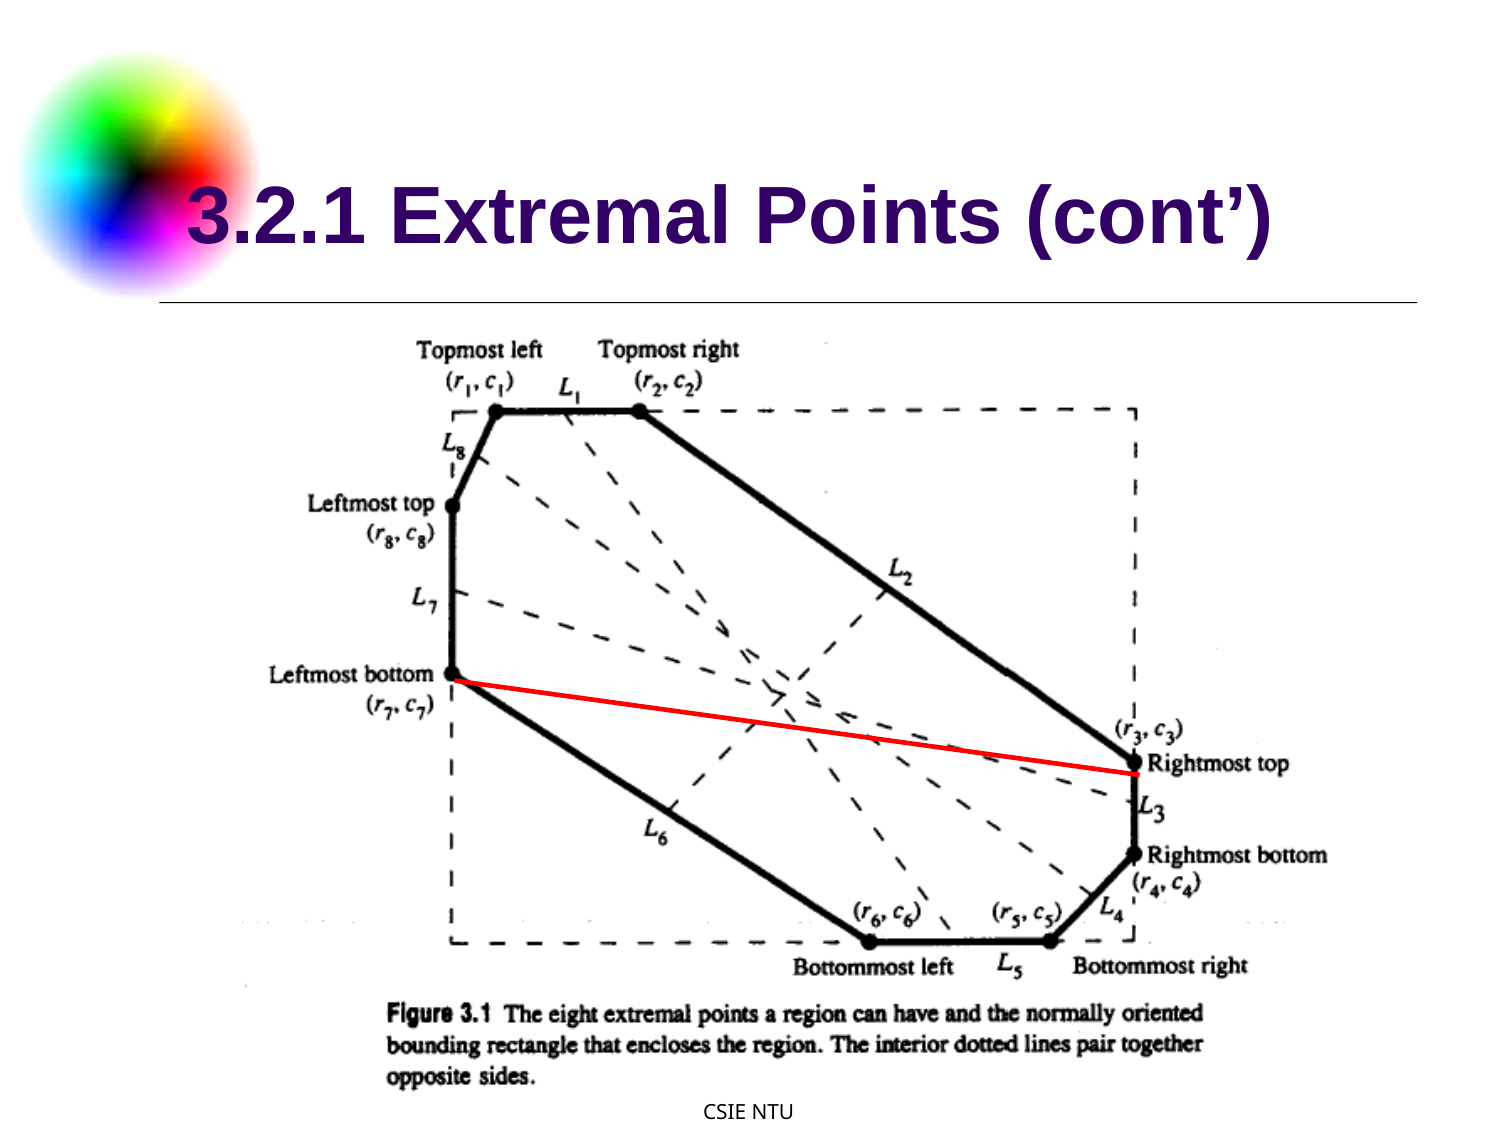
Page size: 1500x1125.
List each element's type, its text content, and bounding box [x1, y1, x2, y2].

picture [0, 42, 272, 318]
footer DC & CV Lab. CSIE NTU [511, 1095, 987, 1125]
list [242, 314, 1341, 1095]
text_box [454, 680, 1140, 775]
title 3.2.1 Extremal Points (cont’) [171, 54, 1500, 268]
